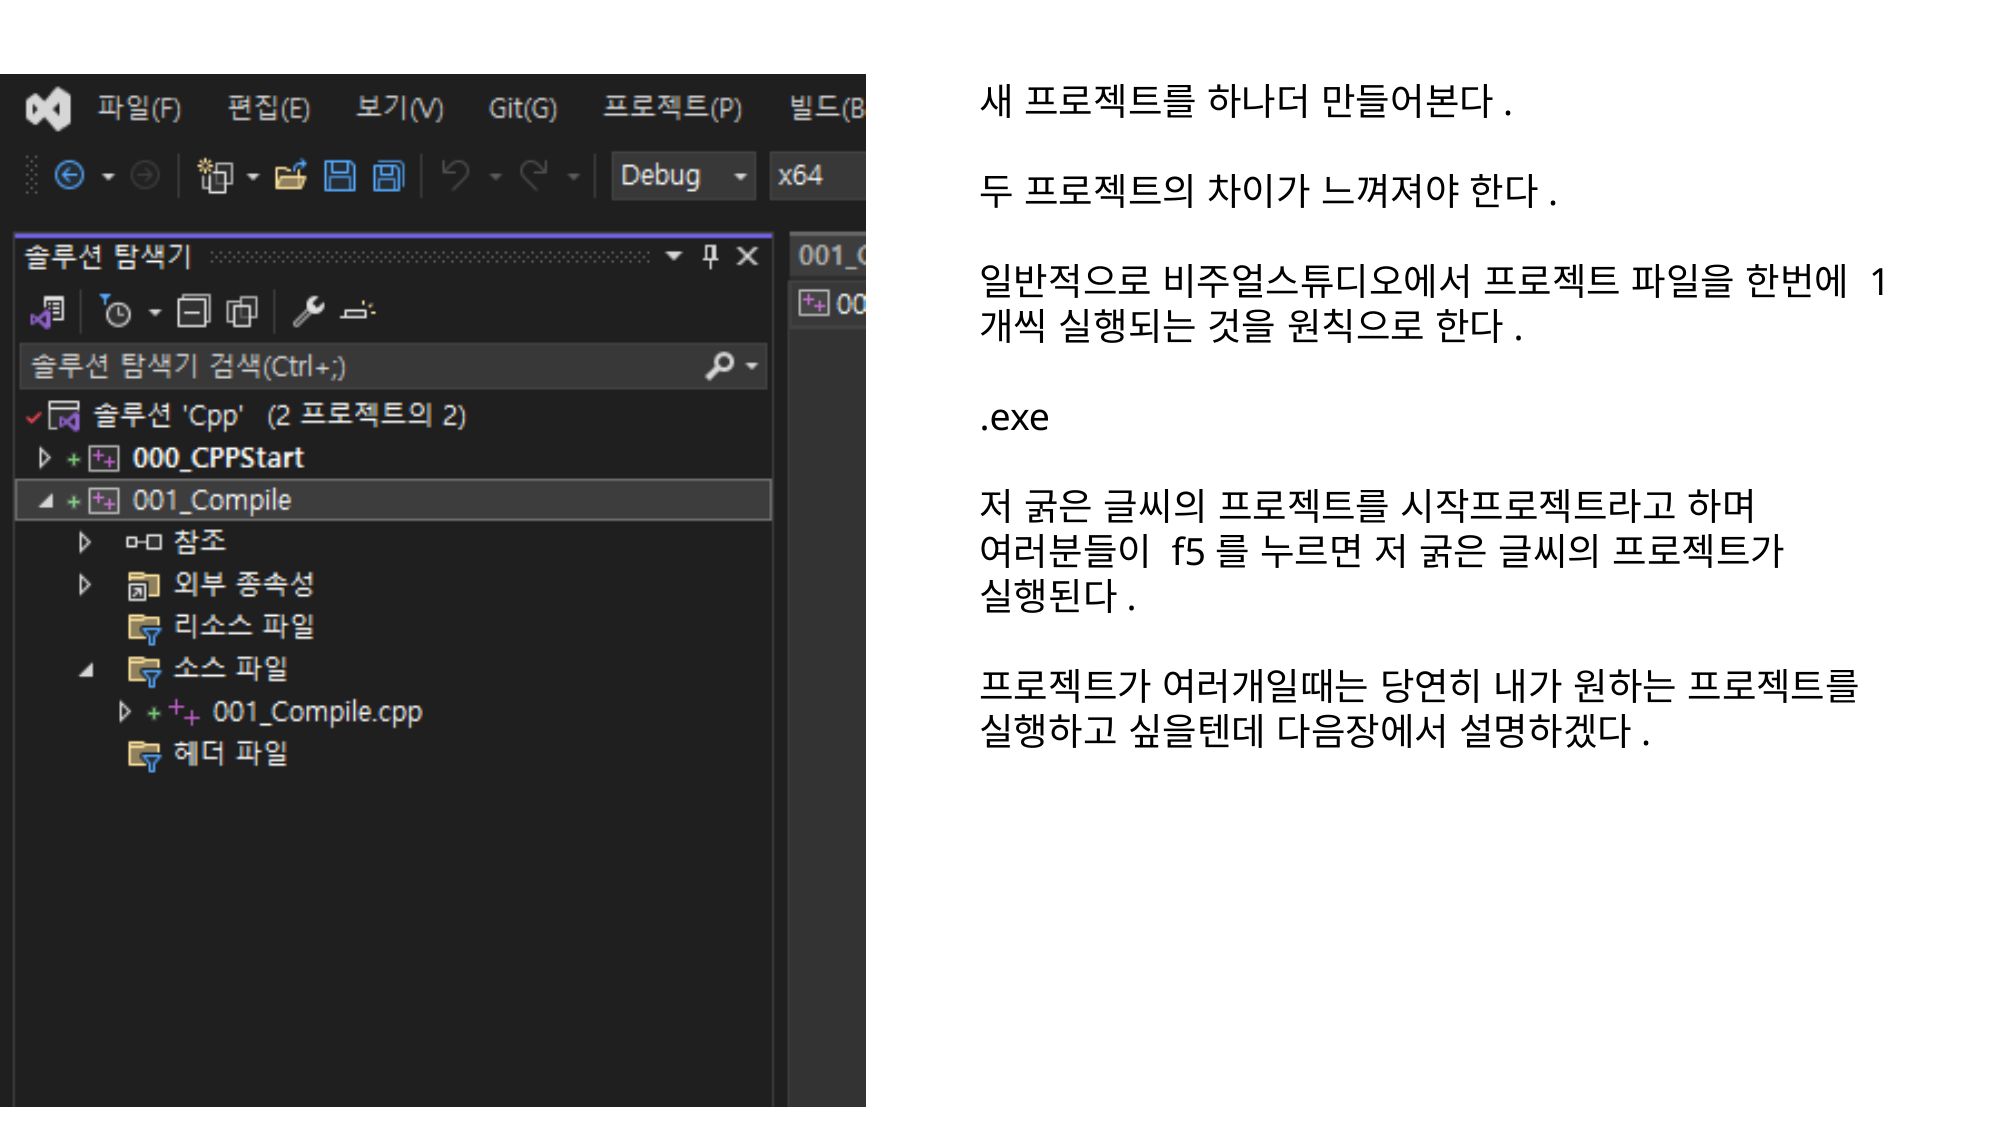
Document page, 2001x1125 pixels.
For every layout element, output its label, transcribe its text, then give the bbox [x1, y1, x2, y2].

text_box 새 프로젝트를 하나더 만들어본다. 두 프로젝트의 차이가 느껴져야 한다. 일반적으로 비주얼스튜디오에서 프로젝트 파일을 한번에 1개씩 실행되는 것을 원칙으로 한다. .exe 저 굵은 글씨의 프로젝트를 시작프로젝트라고 하며 여러분들이 f5를 누르면 저 굵은 글씨의 프로젝트가 실행된다. 프로젝트가 여러개일때는 당연히 내가 원하는 프로젝트를 실행하고 싶을텐데 다음장에서 설명하겠다. [964, 70, 1943, 761]
picture [0, 74, 866, 1107]
